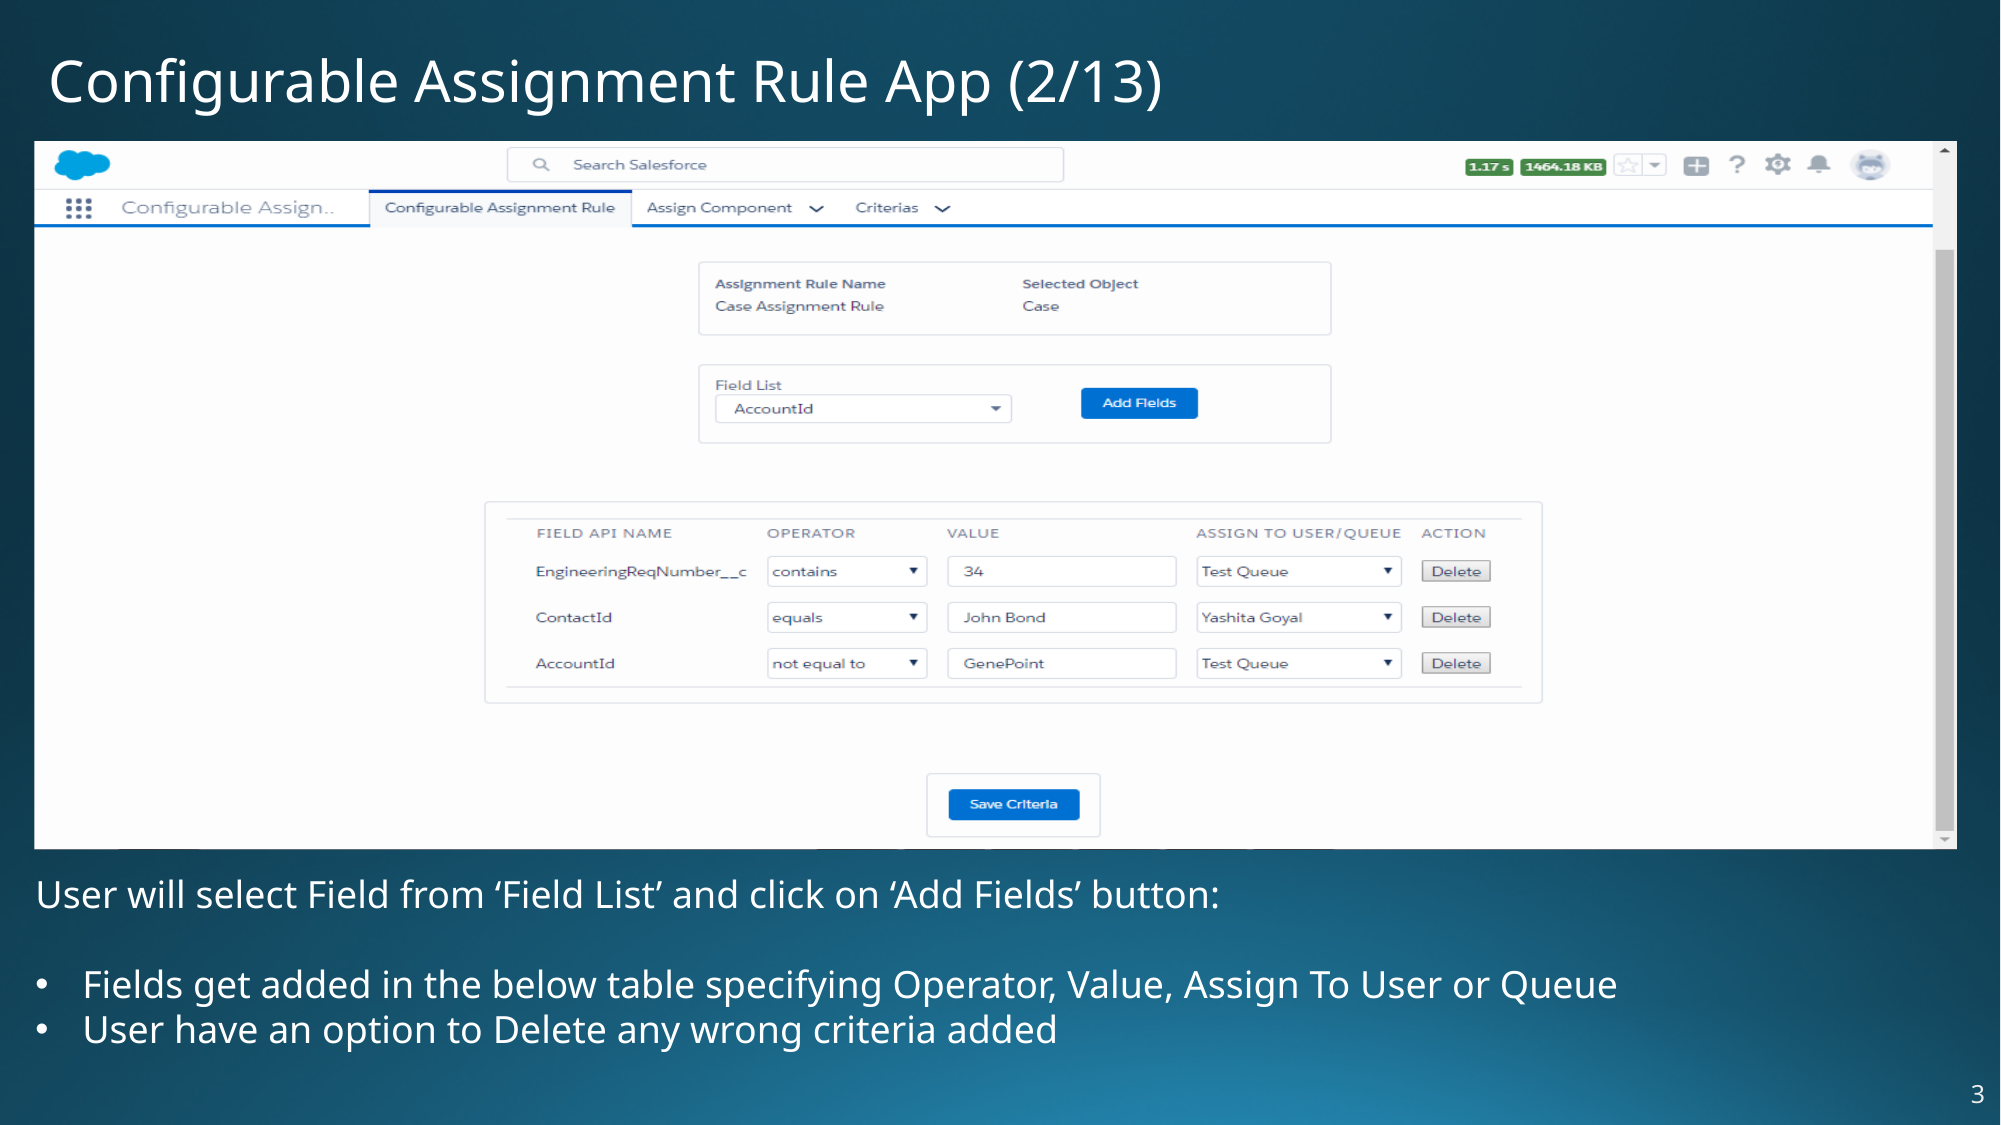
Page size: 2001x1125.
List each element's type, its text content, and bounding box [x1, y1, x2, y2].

title Configurable Assignment Rule App (2/13) [33, 45, 1974, 123]
text_box User will select Field from ‘Field List’ and click on ‘Add Fields’ button: Fields get added in the below table specifying Operator, Value, Assign To User or Queue User have an option to Delete any wrong criteria added [20, 863, 1957, 1059]
picture [0, 0, 2001, 1125]
slide_number 3 [1550, 1065, 2000, 1125]
